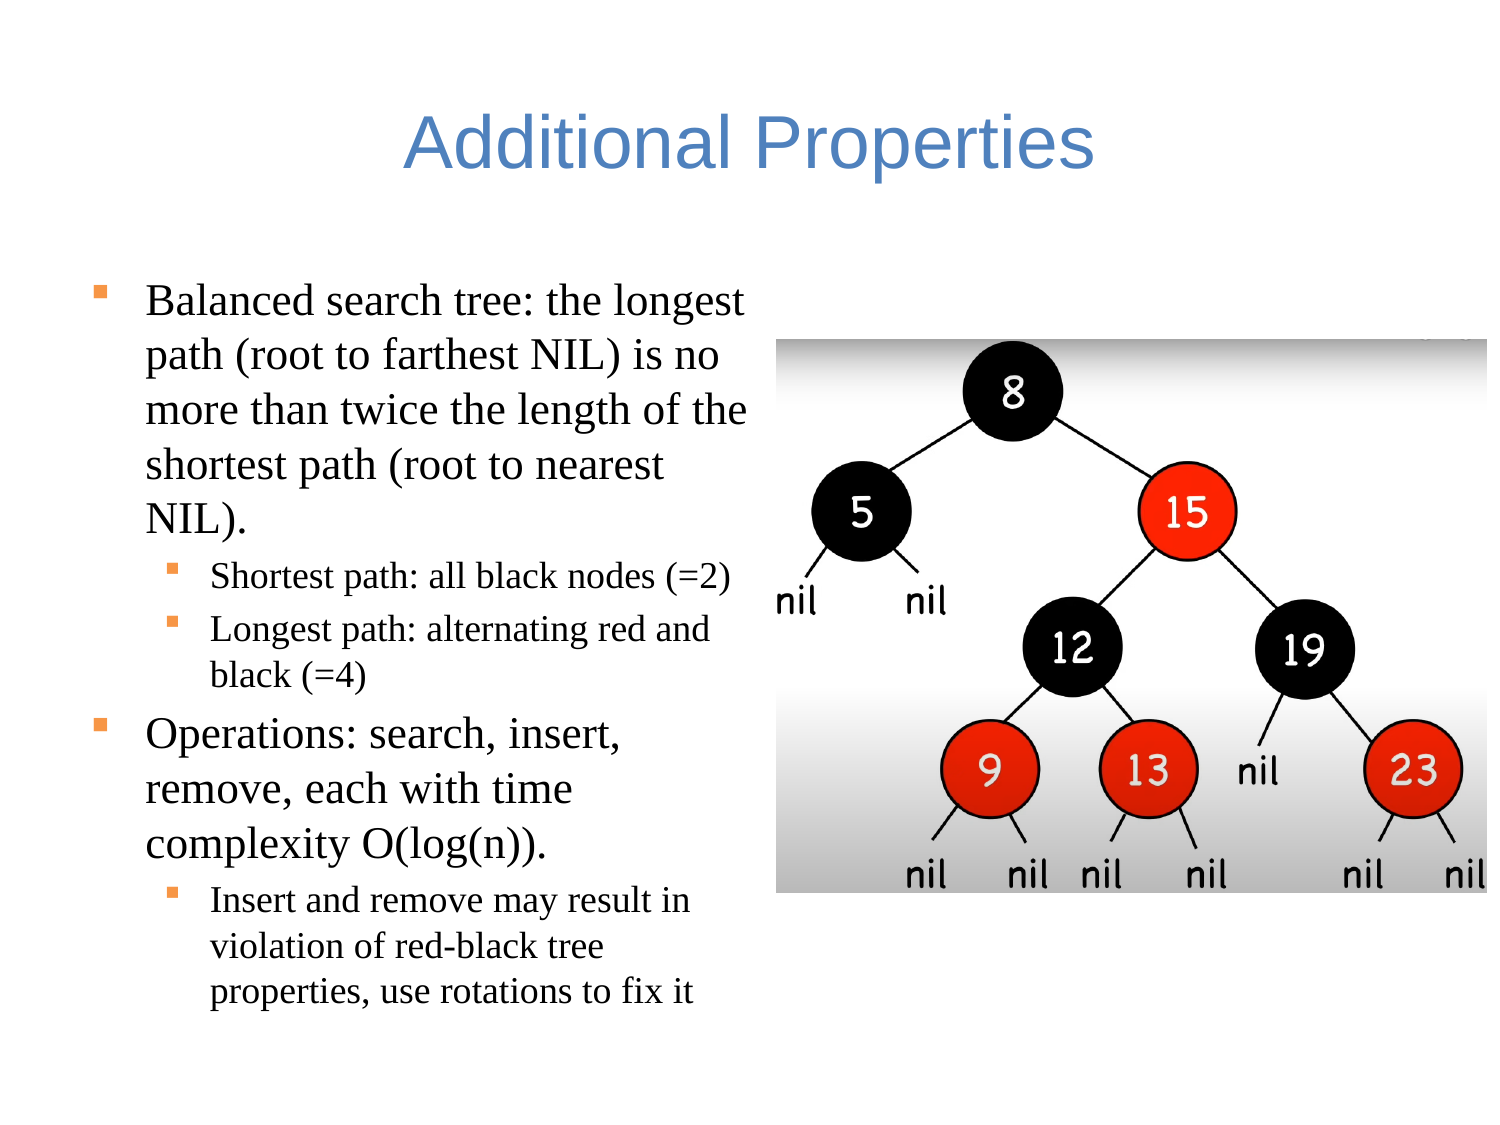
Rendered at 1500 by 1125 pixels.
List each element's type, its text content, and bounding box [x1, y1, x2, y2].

title Additional Properties [75, 45, 1425, 233]
list Balanced search tree: the longest path (root to farthest NIL) is no more than twice the length of the shortest path (root to nearest NIL). Shortest path: all black nodes (=2) Longest path: alternating red and black (=4) Operations: search, insert, remove, each with time complexity O(log(n)). Insert and remove may result in violation of red-black tree properties, use rotations to fix it [75, 262, 775, 1020]
picture [775, 339, 1487, 894]
